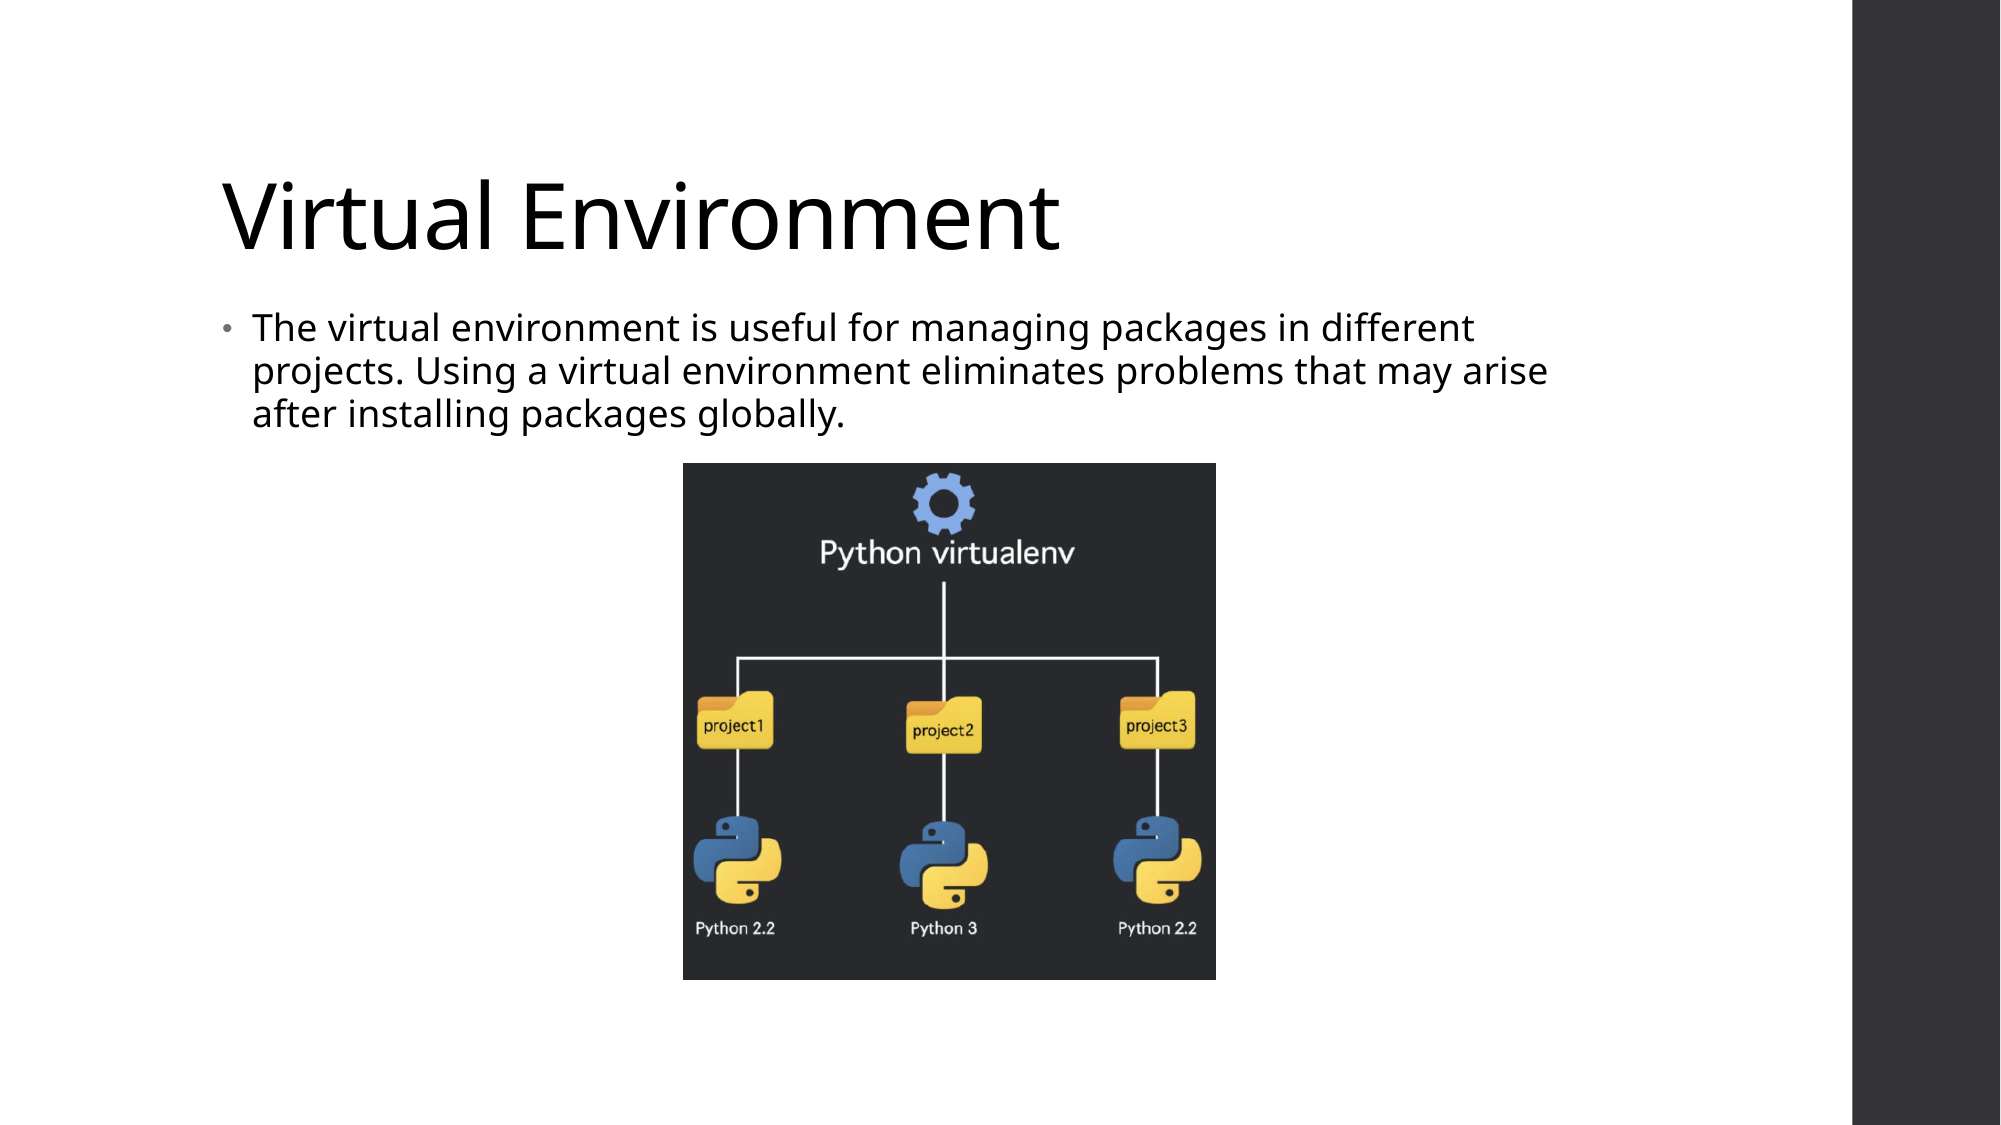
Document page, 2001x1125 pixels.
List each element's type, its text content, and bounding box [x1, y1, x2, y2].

picture [683, 462, 1217, 980]
title Virtual Environment [206, 60, 1797, 278]
list The virtual environment is useful for managing packages in different projects. Using a virtual environment eliminates problems that may arise after installing packages globally. [206, 299, 1617, 1014]
